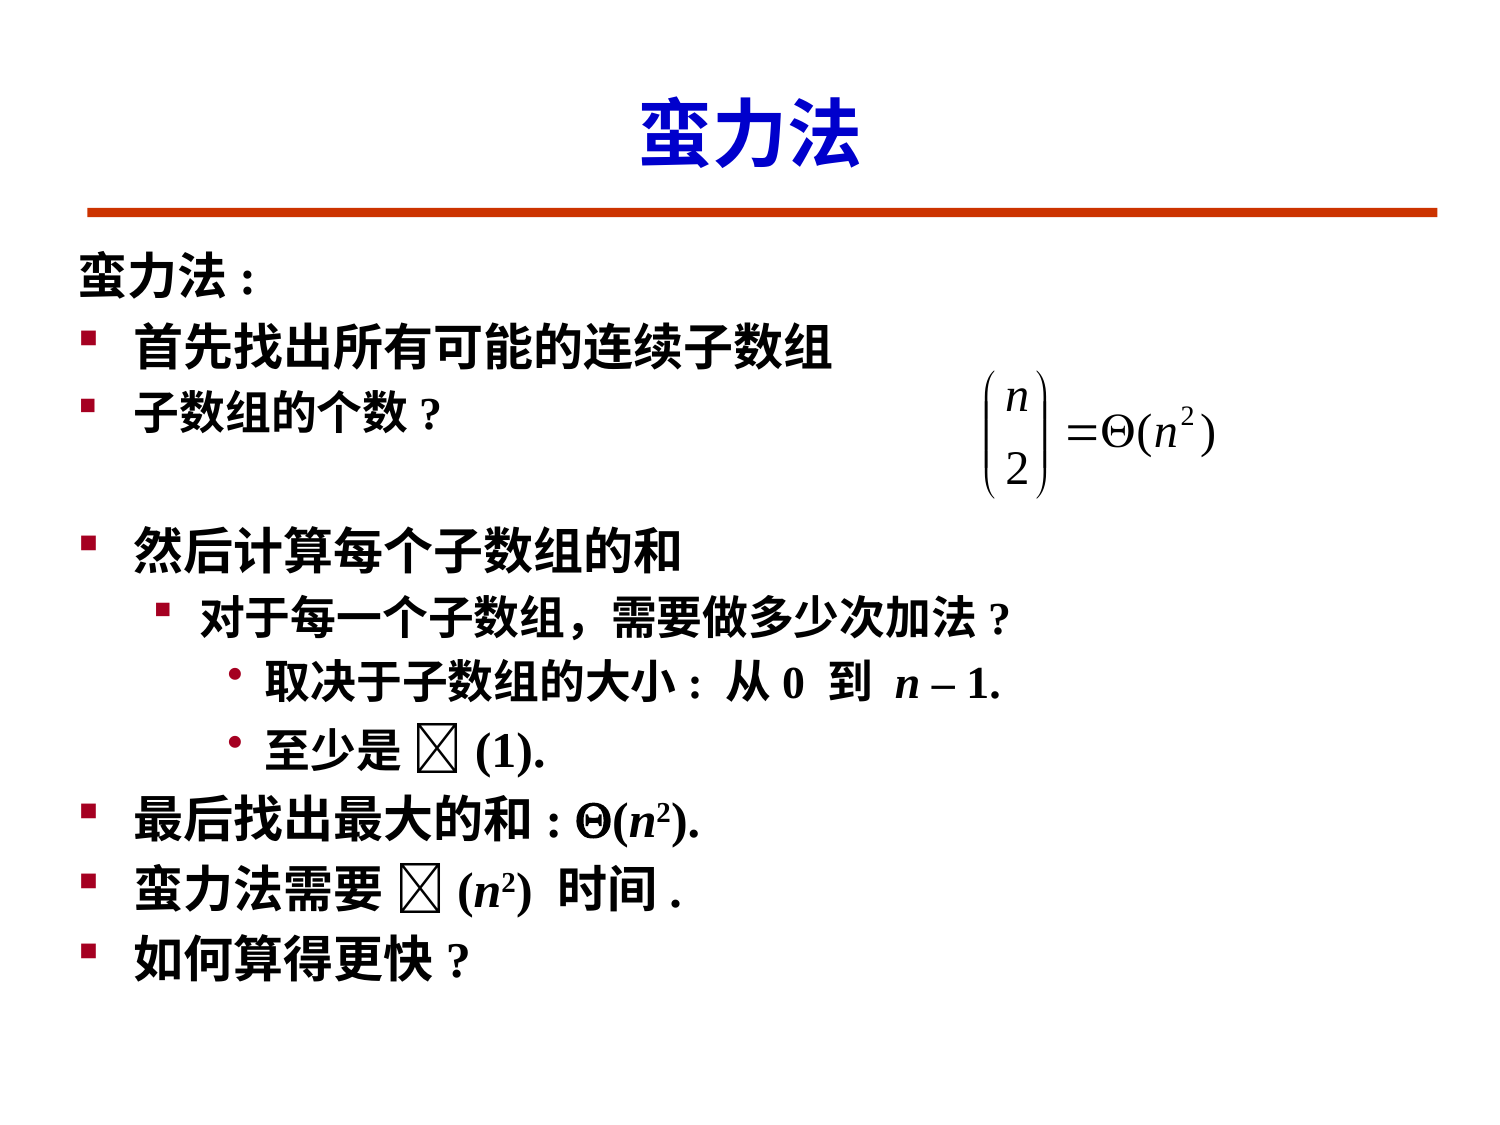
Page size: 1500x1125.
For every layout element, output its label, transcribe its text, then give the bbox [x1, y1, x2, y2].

title 蛮力法 [112, 62, 1388, 200]
list 蛮力法: 首先找出所有可能的连续子数组 子数组的个数? 然后计算每个子数组的和 对于每一个子数组，需要做多少次加法? 取决于子数组的大小: 从0 到 n – 1. 至少是 (1). 最后找出最大的和: (n2). 蛮力法需要 (n2) 时间. 如何算得更快? [62, 237, 1438, 1075]
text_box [974, 362, 1226, 508]
